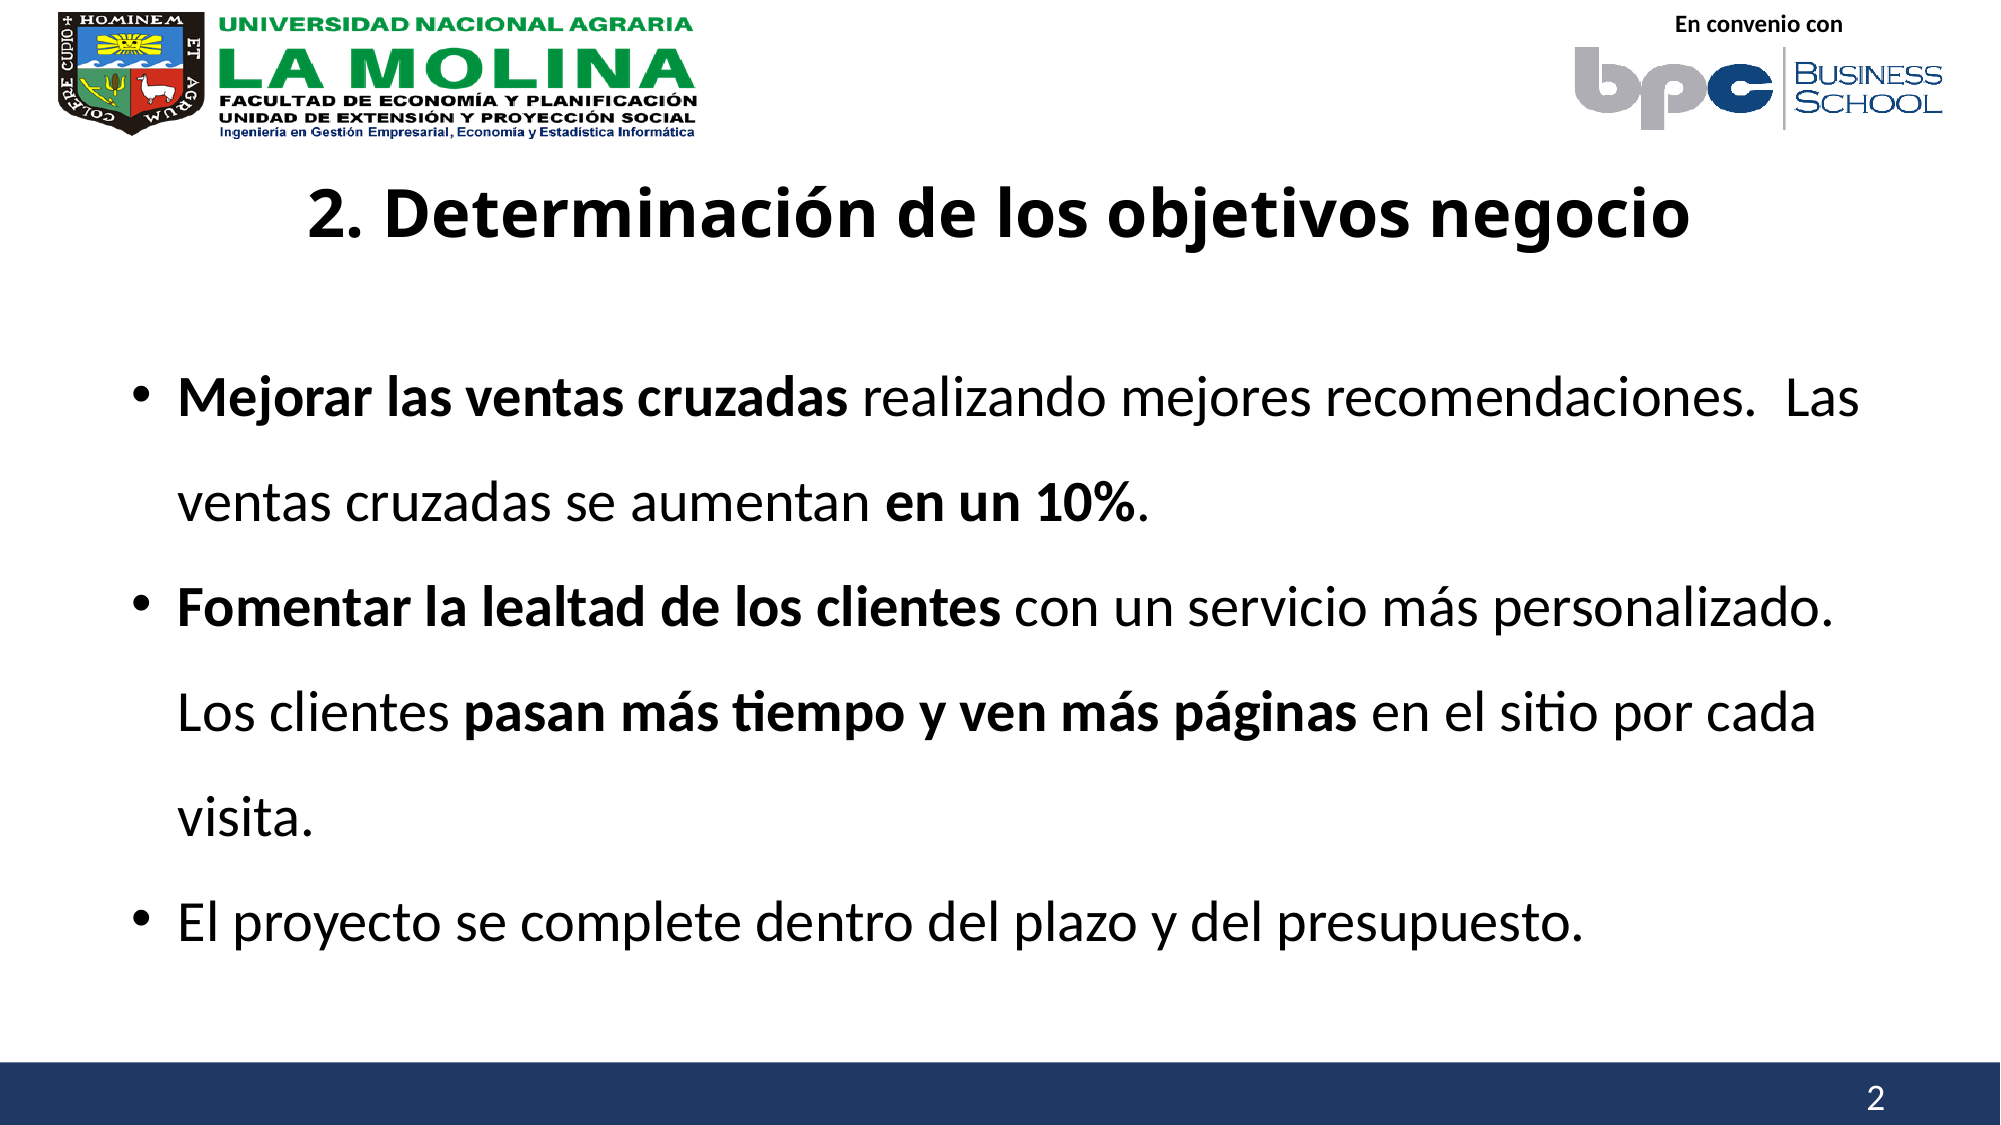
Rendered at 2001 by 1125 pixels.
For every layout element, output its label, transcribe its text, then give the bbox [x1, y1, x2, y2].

picture [58, 12, 717, 143]
picture [1568, 38, 1950, 138]
text_box Mejorar las ventas cruzadas realizando mejores recomendaciones. Las ventas cruzadas se aumentan en un 10%. Fomentar la lealtad de los clientes con un servicio más personalizado. Los clientes pasan más tiempo y ven más páginas en el sitio por cada visita. El proyecto se complete dentro del plazo y del presupuesto. [116, 315, 1900, 961]
slide_number 2 [1433, 1065, 1900, 1125]
text_box 2. Determinación de los objetivos negocio [0, 143, 2000, 288]
